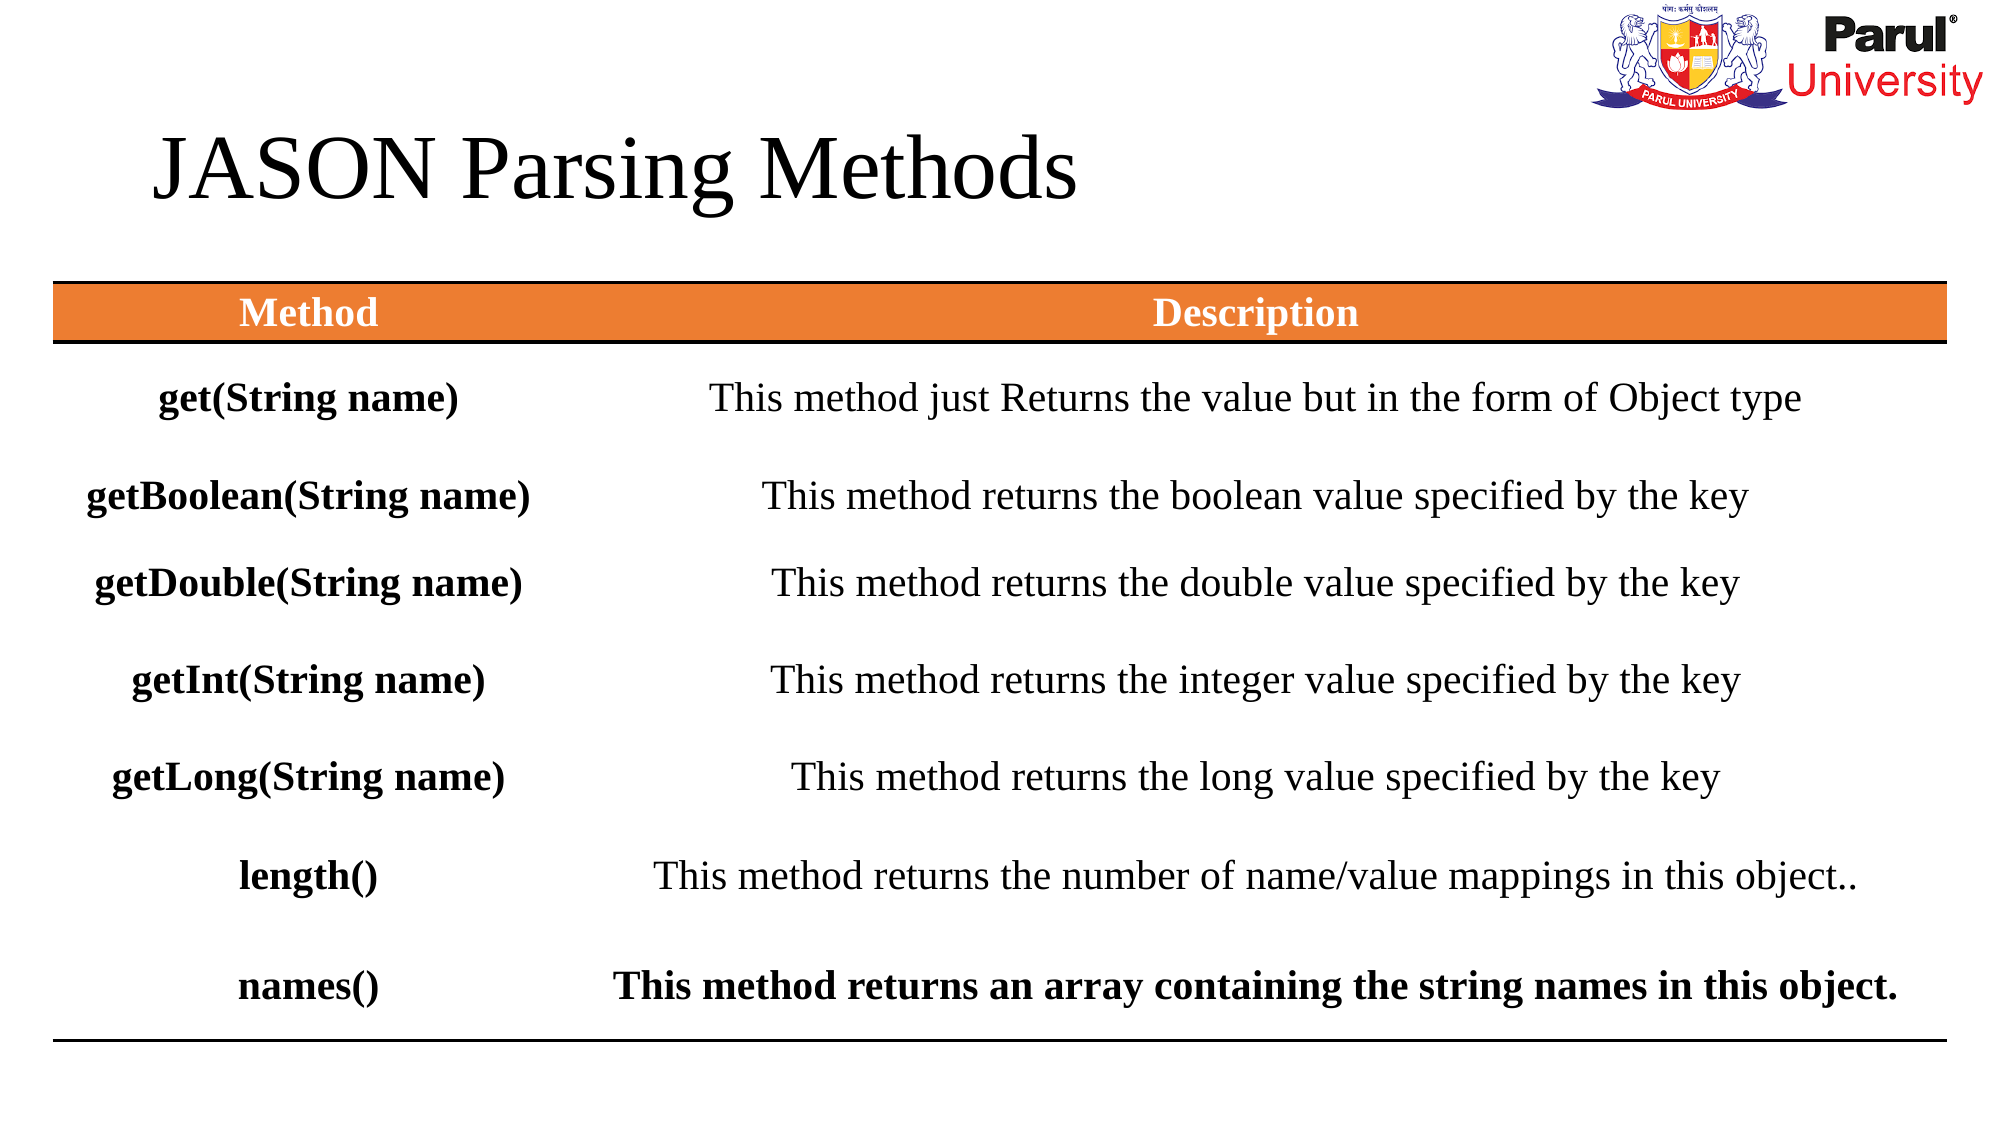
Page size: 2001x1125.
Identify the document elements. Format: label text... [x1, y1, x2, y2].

table_cell getBoolean(String name) [53, 453, 565, 539]
title JASON Parsing Methods [137, 59, 1863, 278]
table_cell This method returns the double value specified by the key [565, 539, 1947, 625]
table_cell names() [53, 930, 565, 1039]
picture [1590, 4, 1983, 110]
table_header Method [53, 284, 565, 340]
table_cell get(String name) [53, 344, 565, 453]
table_cell This method returns the number of name/value mappings in this object.. [565, 820, 1947, 930]
table_cell This method just Returns the value but in the form of Object type [565, 344, 1947, 453]
table_cell This method returns the long value specified by the key [565, 734, 1947, 820]
table_cell This method returns an array containing the string names in this object. [565, 930, 1947, 1039]
table_cell This method returns the integer value specified by the key [565, 625, 1947, 734]
table_cell getLong(String name) [53, 734, 565, 820]
table_cell This method returns the boolean value specified by the key [565, 453, 1947, 539]
table_cell getDouble(String name) [53, 539, 565, 625]
table_cell getInt(String name) [53, 625, 565, 734]
table_cell length() [53, 820, 565, 930]
table_header Description [565, 284, 1947, 340]
